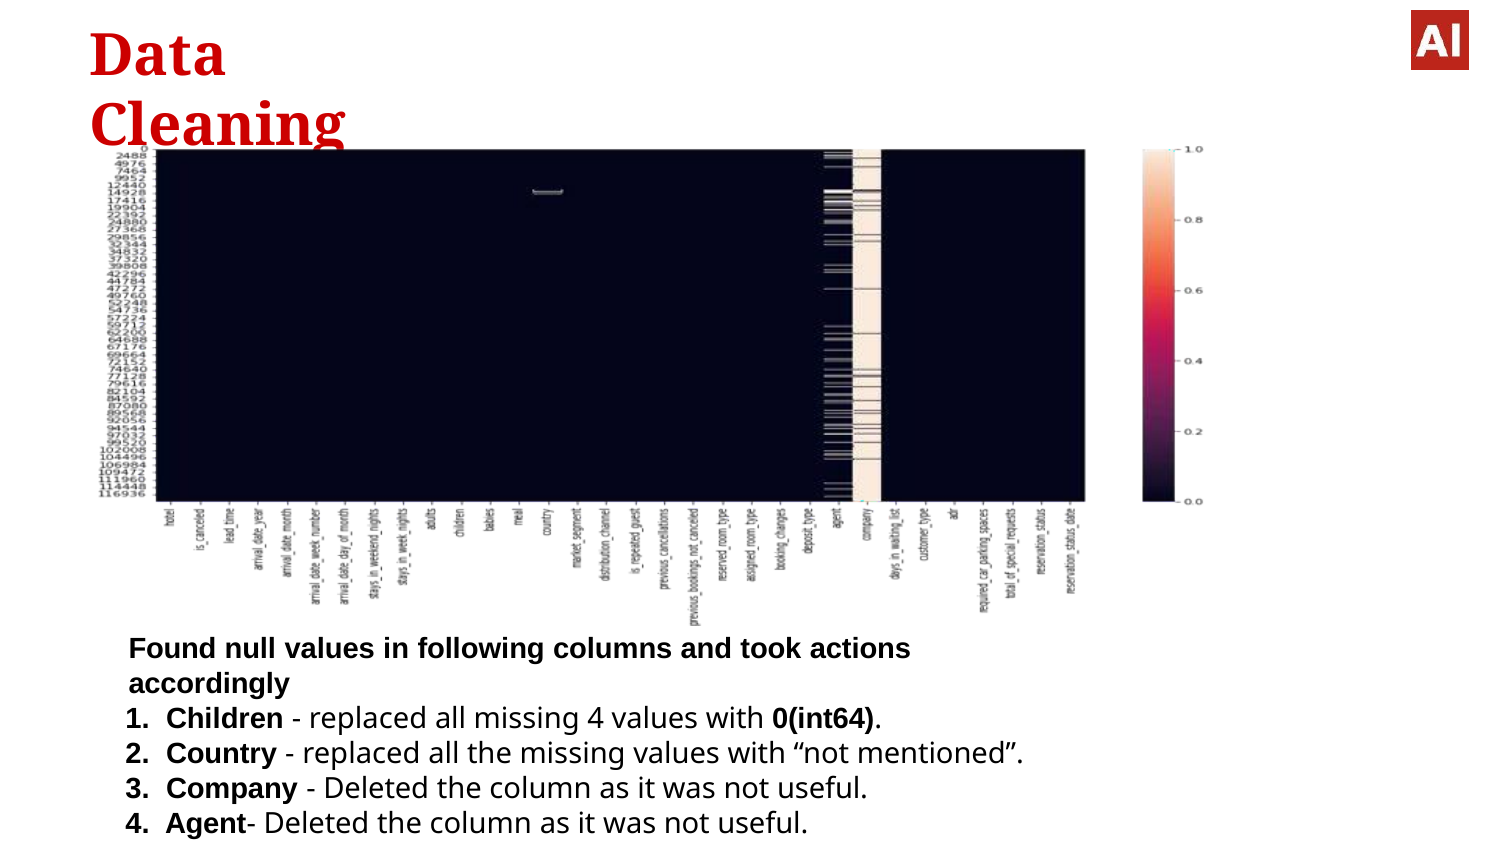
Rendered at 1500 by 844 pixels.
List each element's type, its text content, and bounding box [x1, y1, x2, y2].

title Data Cleaning [87, 15, 473, 159]
text_box Found null values in following columns and took actions accordingly Children - replaced all missing 4 values with 0(int64). Country - replaced all the missing values with “not mentioned”. Company - Deleted the column as it was not useful. Agent- Deleted the column as it was not useful. [123, 635, 1078, 840]
picture [98, 144, 1205, 626]
picture [1411, 10, 1469, 70]
